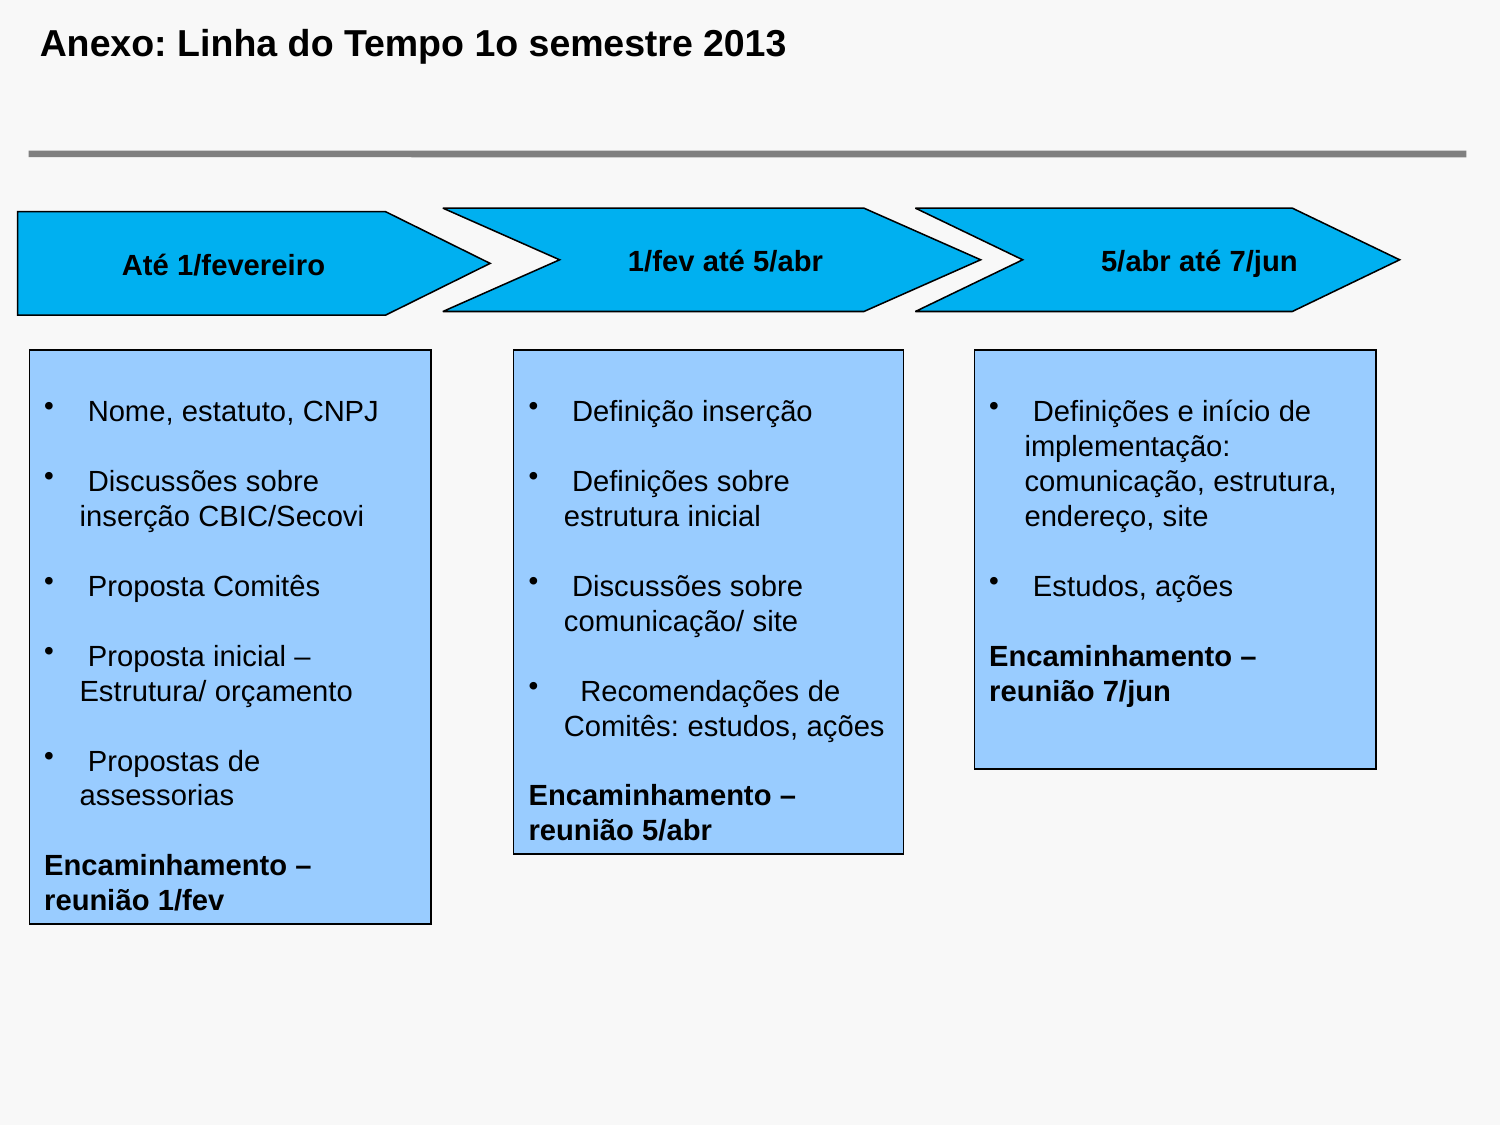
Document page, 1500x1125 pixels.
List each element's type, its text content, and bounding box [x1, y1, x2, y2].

text_box Definições e início de implementação: comunicação, estrutura, endereço, site Estudos, ações Encaminhamento – reunião 7/jun [974, 349, 1376, 770]
text_box 5/abr até 7/jun [915, 208, 1400, 312]
text_box 1/fev até 5/abr [442, 208, 981, 312]
title Anexo: Linha do Tempo 1o semestre 2013 [39, 24, 1254, 66]
text_box Até 1/fevereiro [17, 211, 491, 316]
text_box Definição inserção Definições sobre estrutura inicial Discussões sobre comunicação/ site Recomendações de Comitês: estudos, ações Encaminhamento – reunião 5/abr [513, 349, 904, 854]
text_box Nome, estatuto, CNPJ Discussões sobre inserção CBIC/Secovi Proposta Comitês Proposta inicial – Estrutura/ orçamento Propostas de assessorias Encaminhamento – reunião 1/fev [29, 349, 431, 924]
